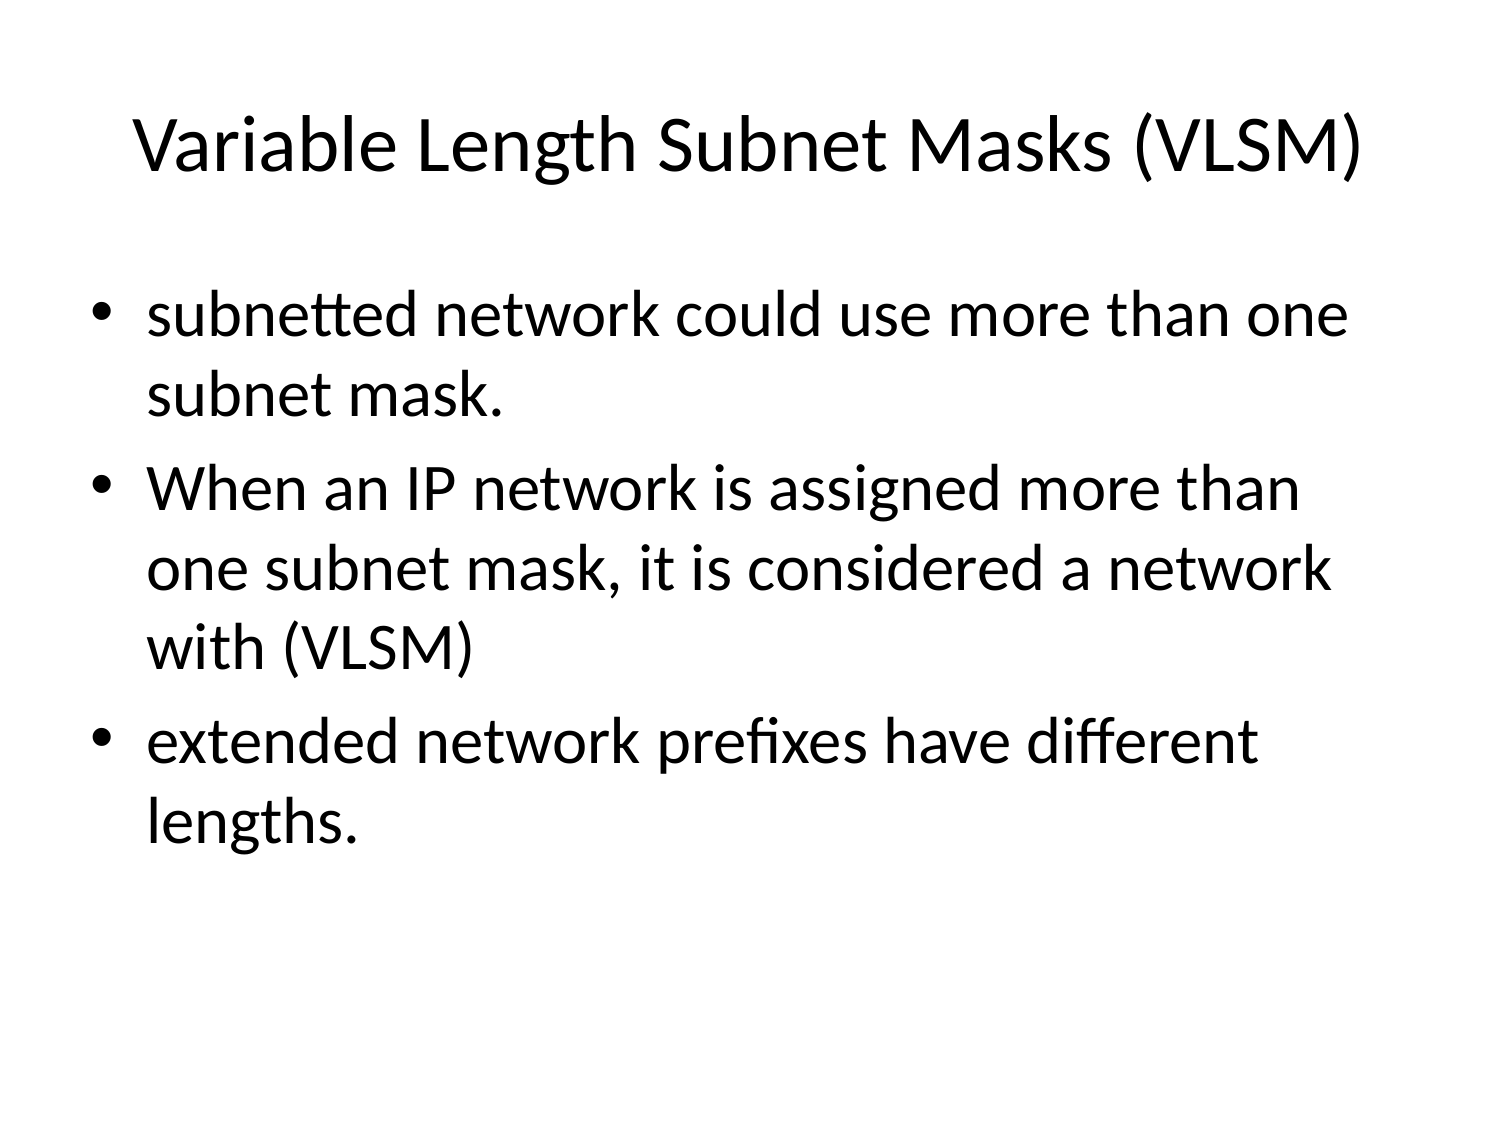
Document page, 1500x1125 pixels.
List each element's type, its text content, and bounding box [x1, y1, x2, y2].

list subnetted network could use more than one subnet mask. When an IP network is assigned more than one subnet mask, it is considered a network with (VLSM) extended network prefixes have different lengths. [75, 262, 1425, 1005]
title Variable Length Subnet Masks (VLSM) [75, 45, 1425, 233]
